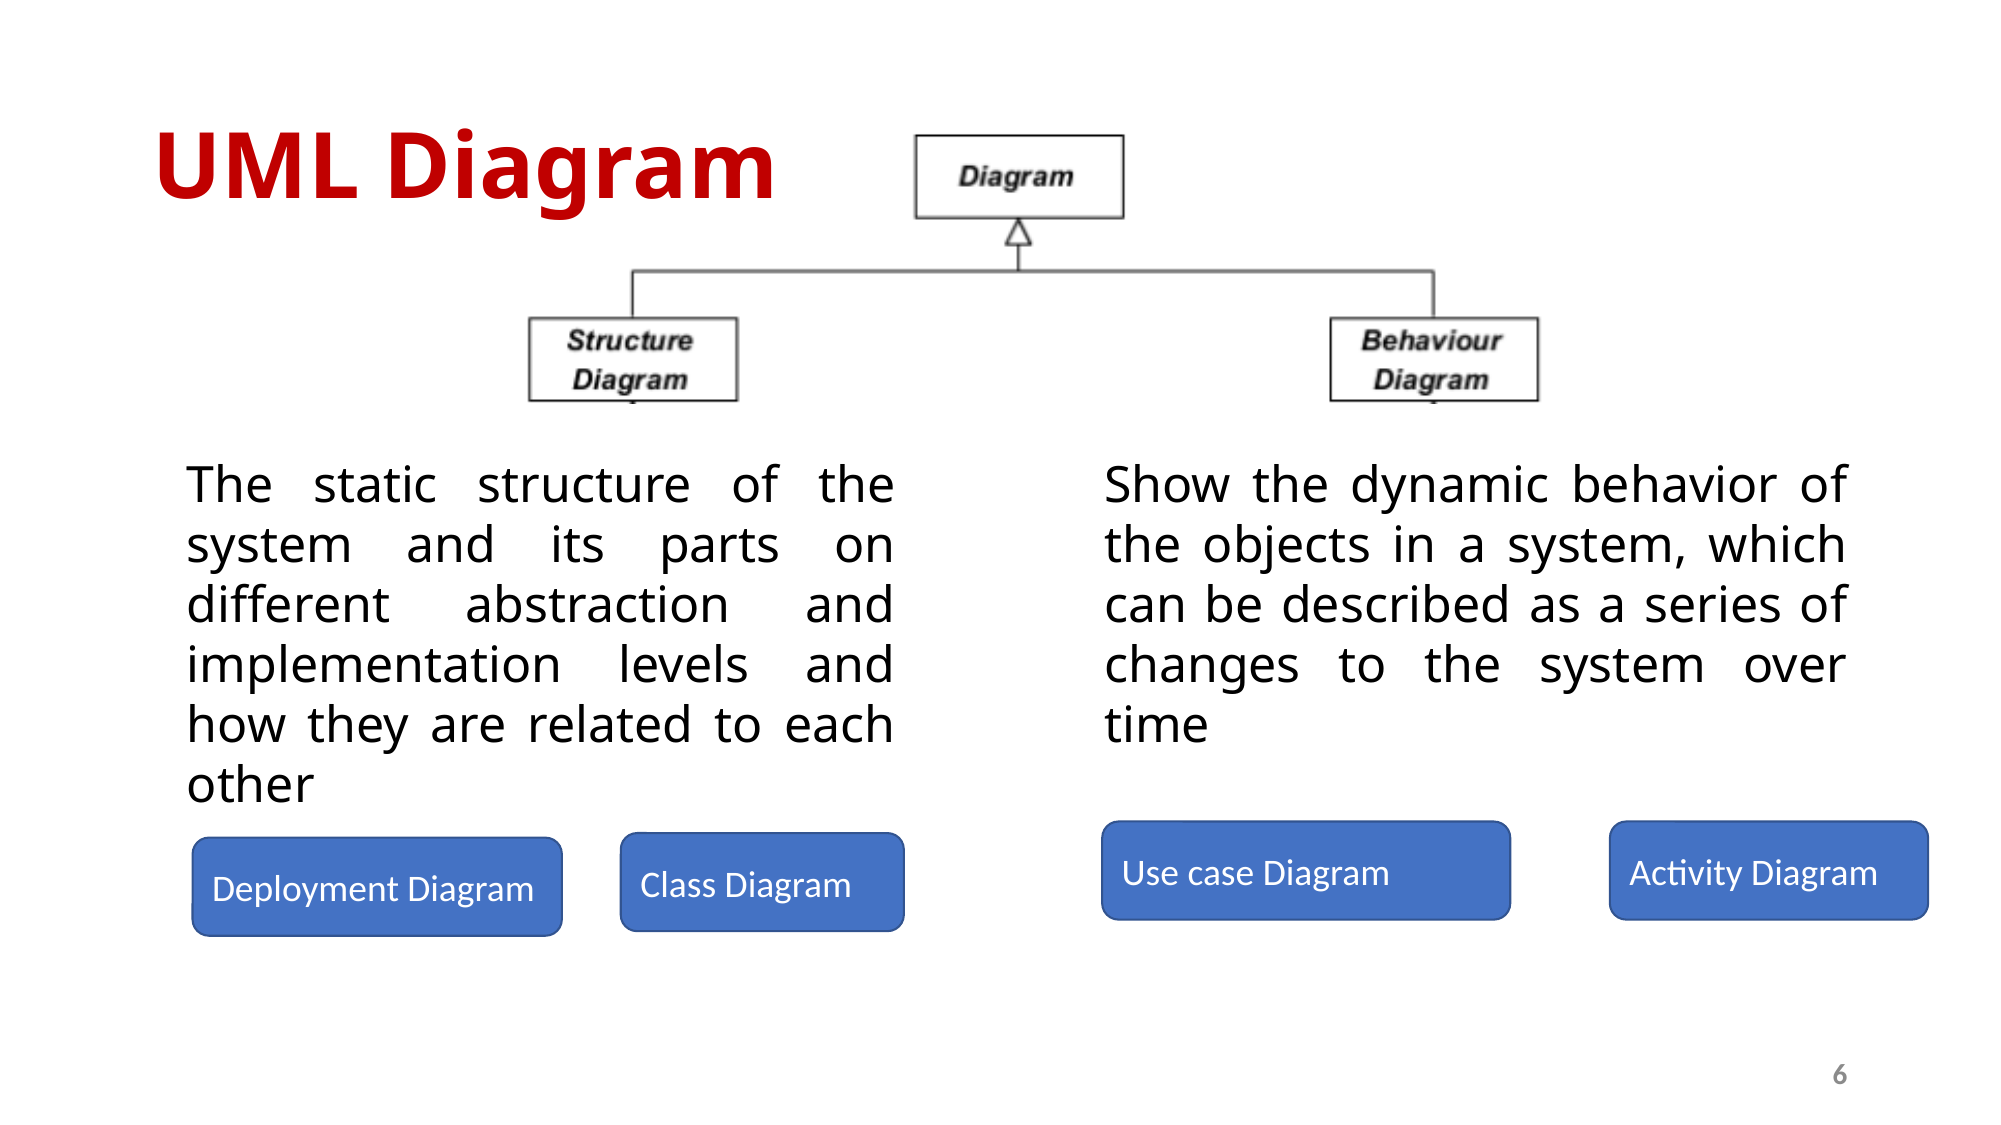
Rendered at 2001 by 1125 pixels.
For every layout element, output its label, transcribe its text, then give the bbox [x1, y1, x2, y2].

text_box Class Diagram [619, 831, 905, 933]
text_box The static structure of the system and its parts on different abstraction and implementation levels and how they are related to each other [172, 445, 911, 820]
title UML Diagram [137, 59, 1863, 278]
text_box Show the dynamic behavior of the objects in a system, which can be described as a series of changes to the system over time [1089, 445, 1863, 760]
text_box Activity Diagram [1608, 820, 1930, 921]
slide_number 6 [1412, 1042, 1863, 1103]
picture [508, 108, 1590, 404]
text_box Use case Diagram [1101, 820, 1512, 921]
text_box Deployment Diagram [191, 836, 563, 937]
